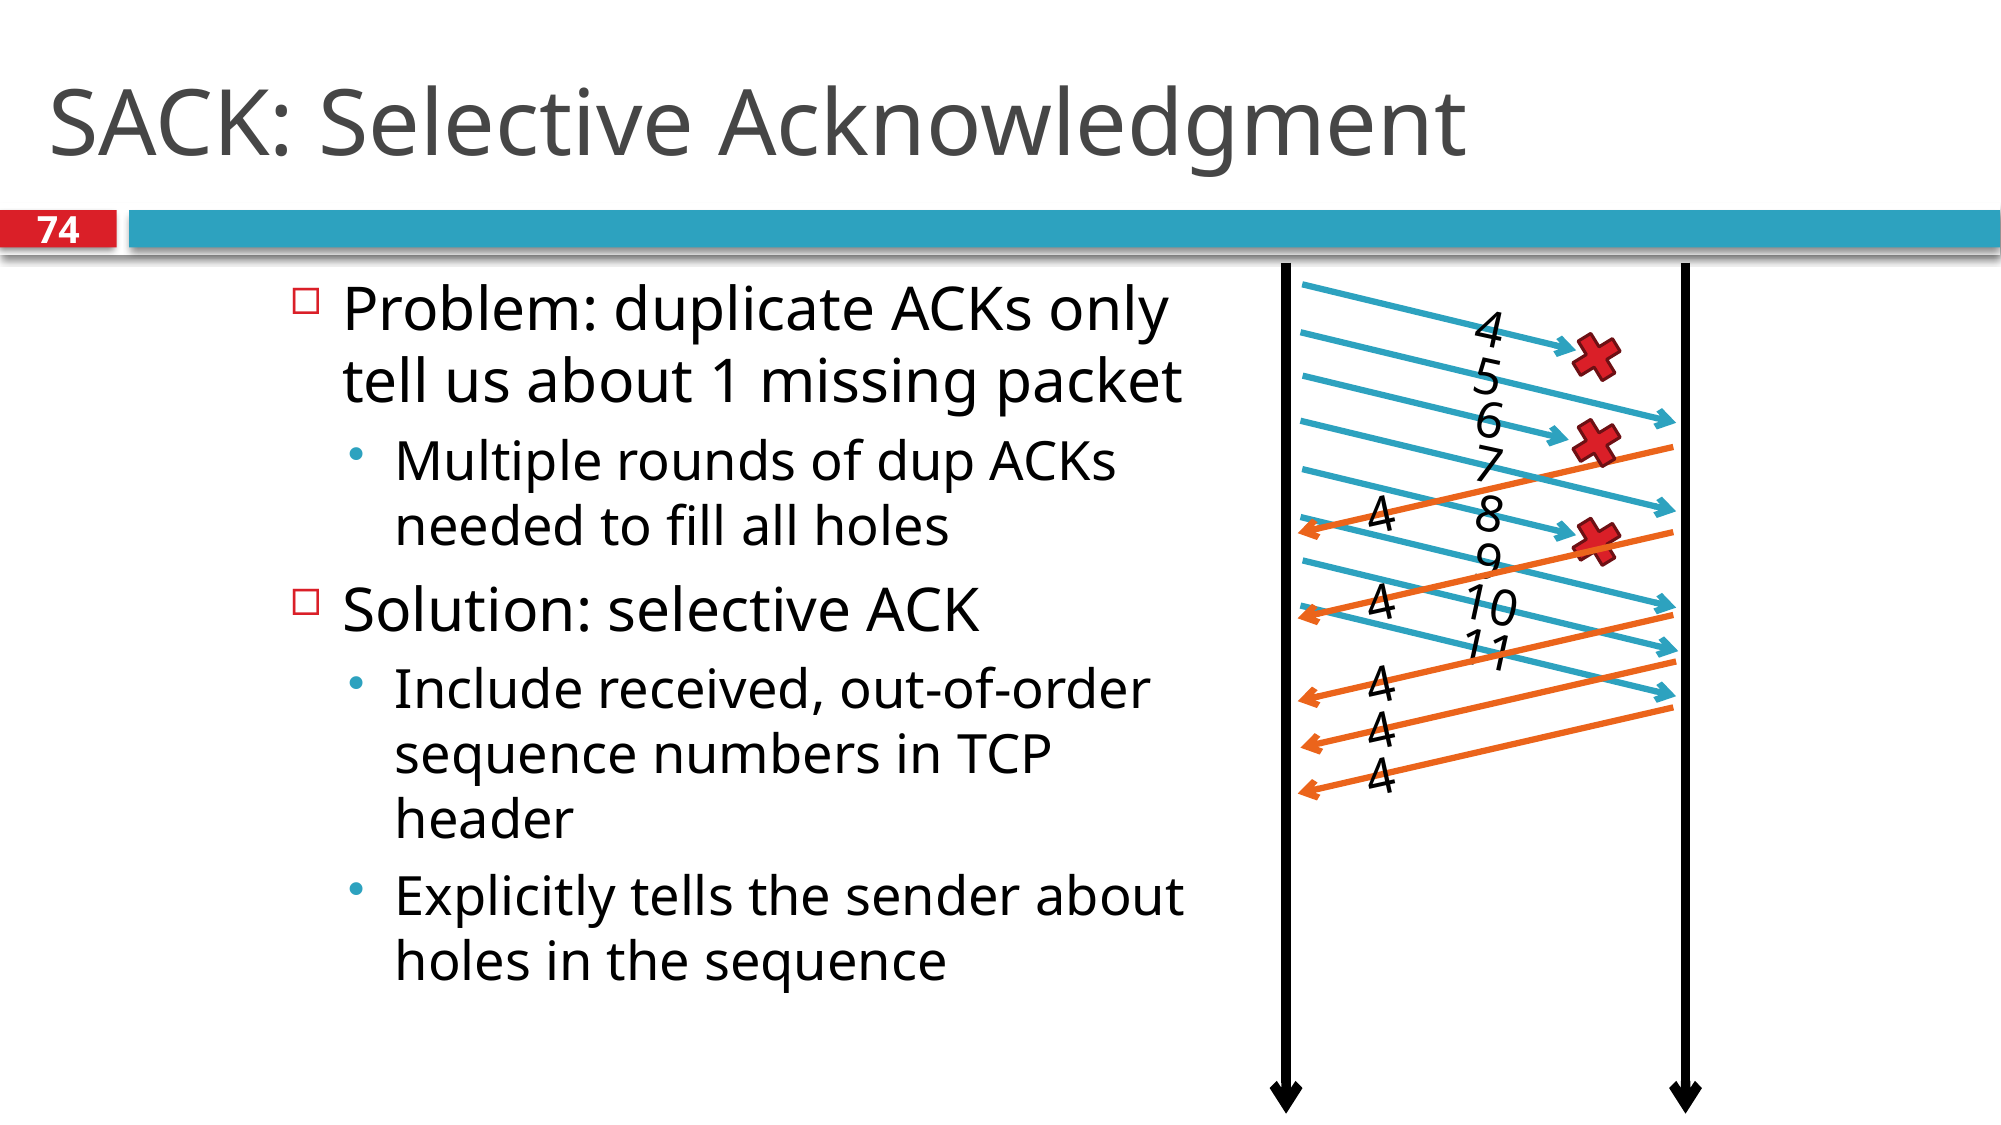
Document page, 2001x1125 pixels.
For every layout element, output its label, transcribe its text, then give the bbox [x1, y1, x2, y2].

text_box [1302, 375, 1575, 420]
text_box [1296, 531, 1674, 614]
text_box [1296, 614, 1677, 814]
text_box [1300, 331, 1677, 420]
slide_number 74 [0, 206, 117, 257]
title SACK: Selective Acknowledgment [33, 37, 1967, 200]
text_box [1301, 283, 1577, 331]
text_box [1300, 420, 1677, 512]
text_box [1296, 518, 1674, 531]
list Problem: duplicate ACKs only tell us about 1 missing packet Multiple rounds of dup ACKs needed to fill all holes Solution: selective ACK Include received, out-of-order sequence numbers in TCP header Explicitly tells the sender about holes in the sequence [275, 262, 1246, 1100]
